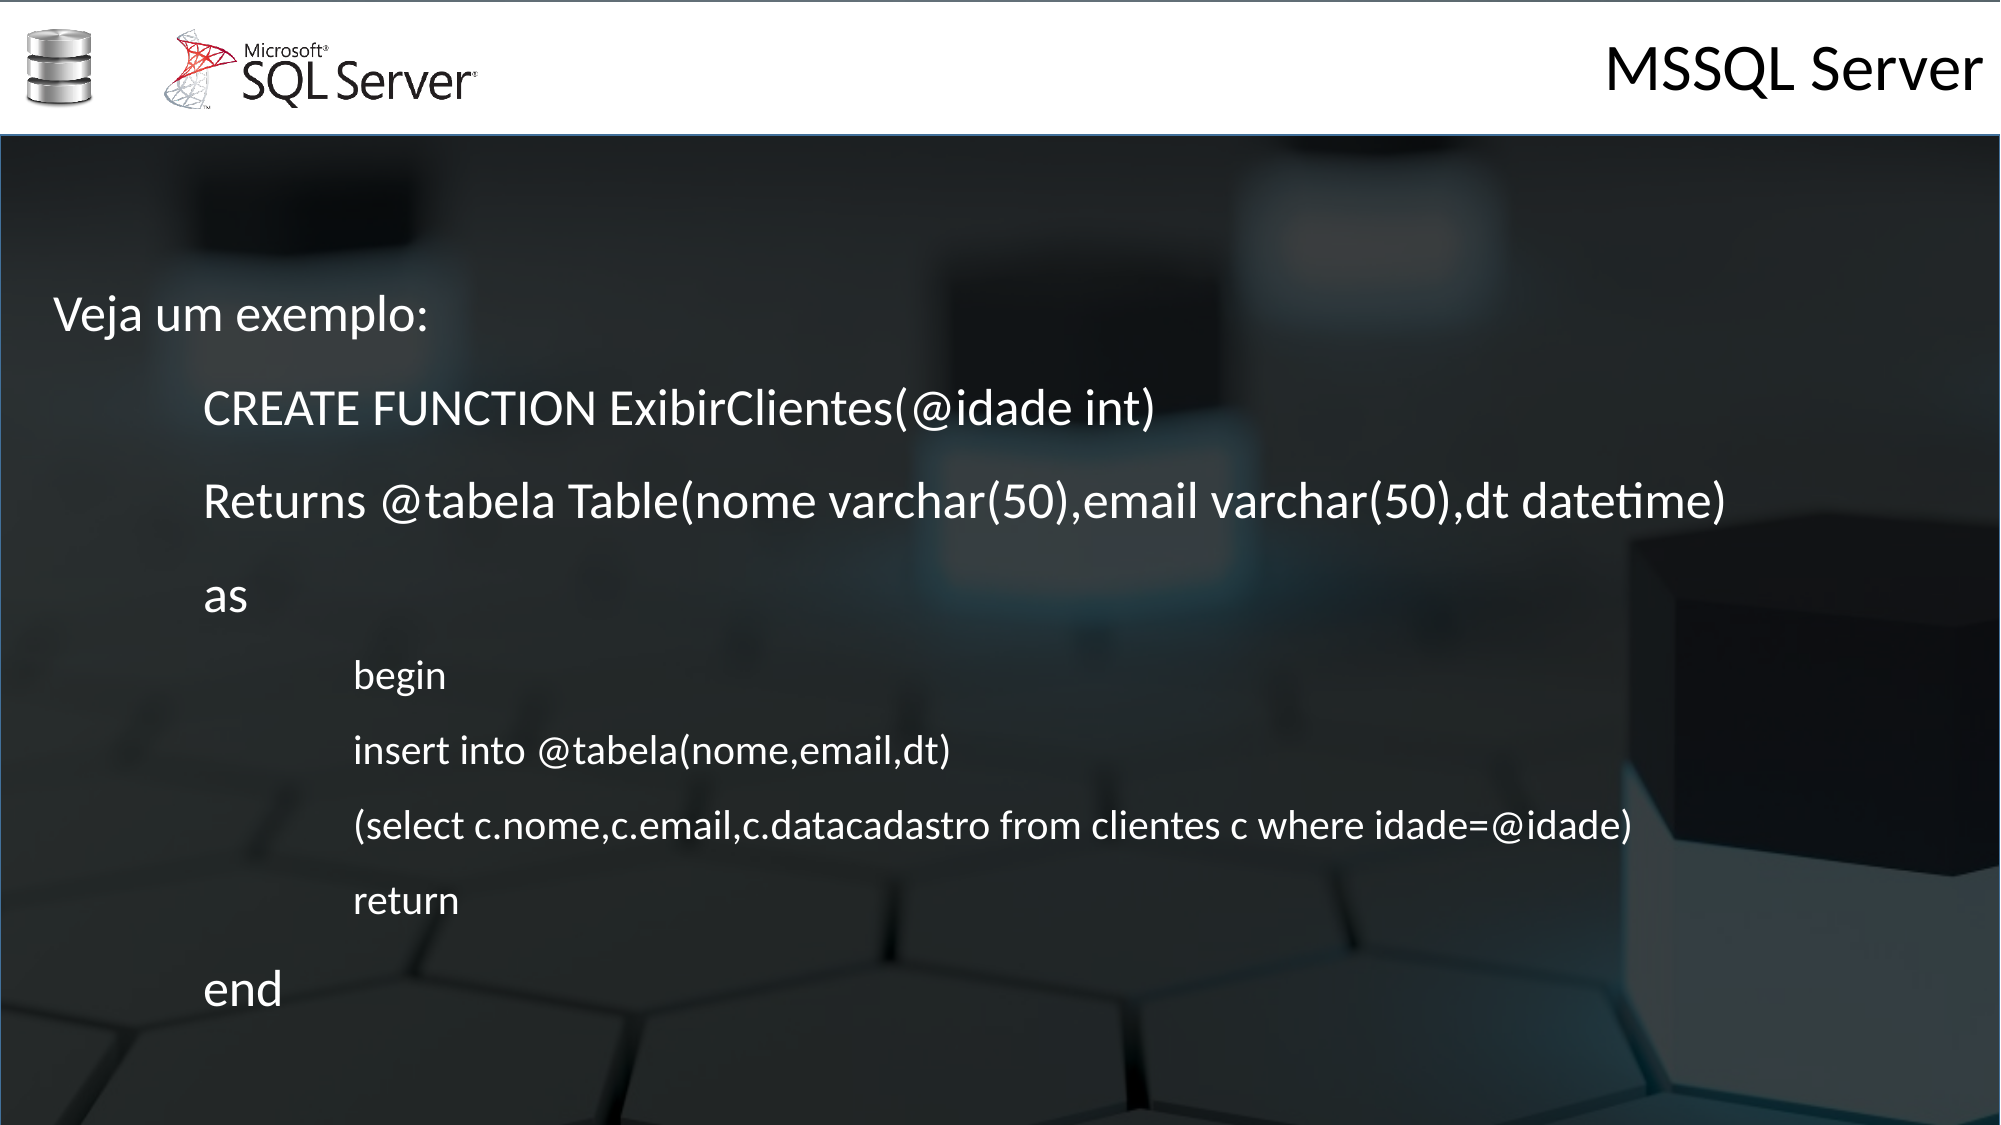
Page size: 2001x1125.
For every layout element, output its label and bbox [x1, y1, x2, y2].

list [18, 29, 99, 109]
picture [0, 0, 2000, 1125]
